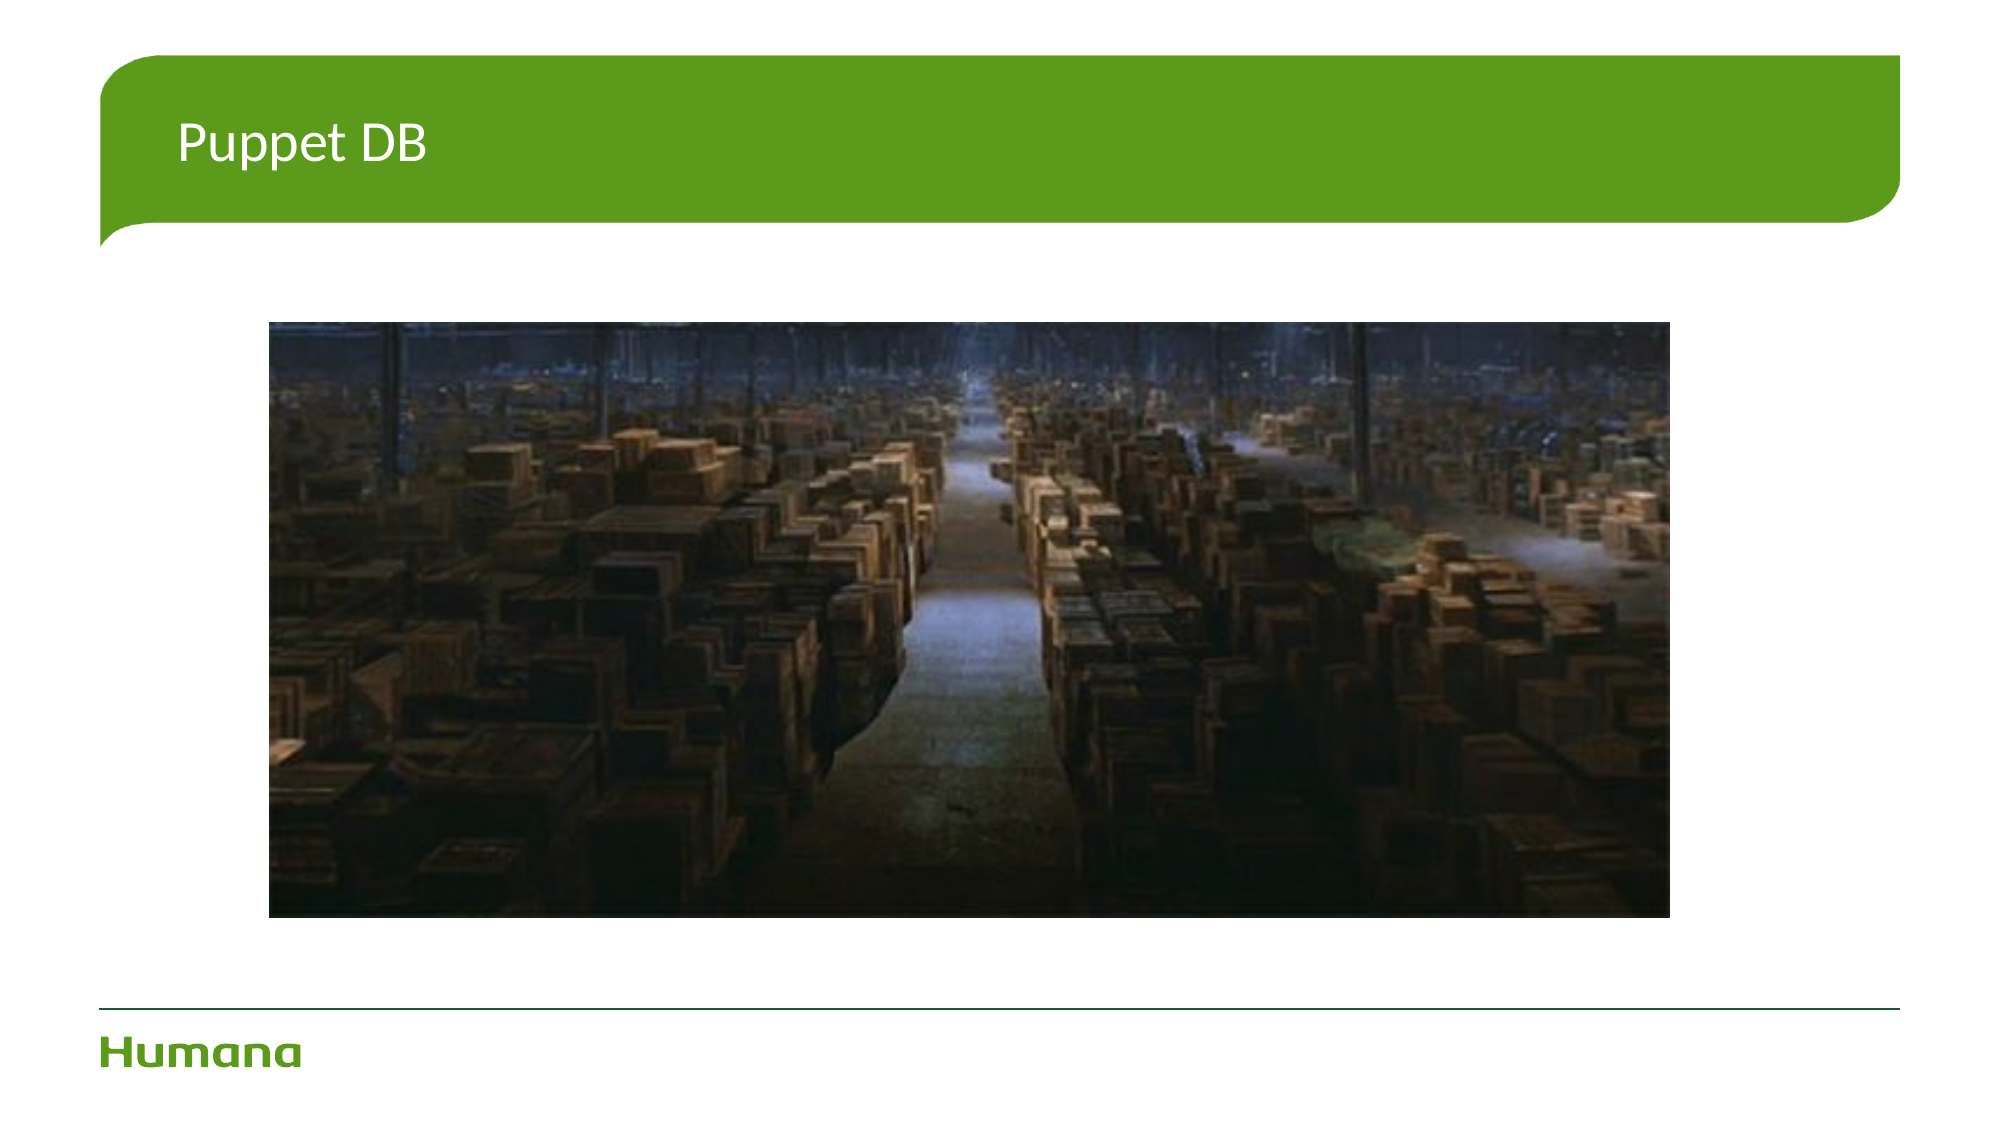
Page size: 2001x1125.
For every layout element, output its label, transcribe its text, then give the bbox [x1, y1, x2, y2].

picture [0, 48, 1902, 248]
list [269, 322, 1670, 919]
title Puppet DB [177, 55, 1900, 221]
